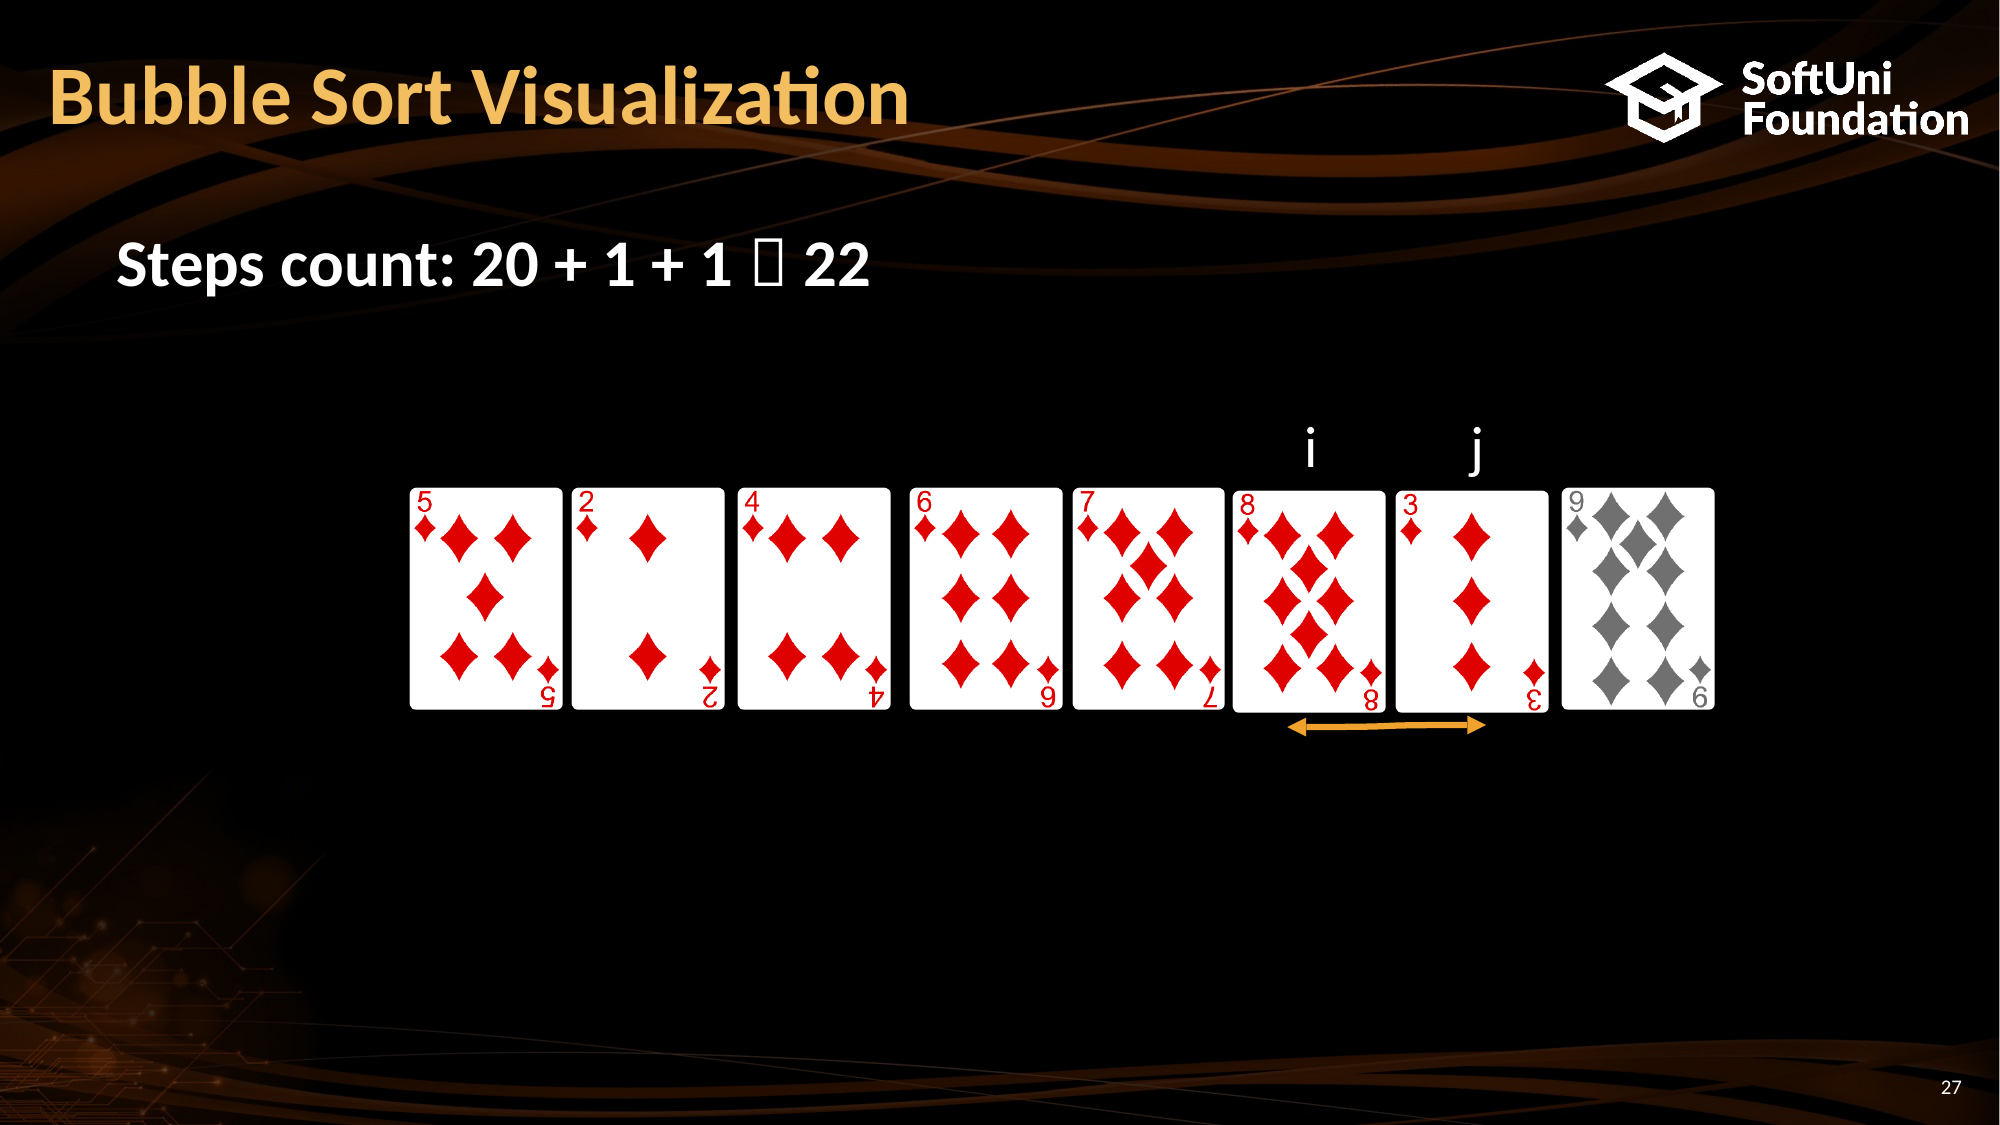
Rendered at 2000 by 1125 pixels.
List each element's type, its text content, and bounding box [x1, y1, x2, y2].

text_box Steps count: 20 + 1 + 1  22 [101, 212, 886, 308]
title Bubble Sort Visualization [30, 6, 1602, 189]
text_box j [1455, 401, 1500, 487]
text_box i [1289, 401, 1333, 487]
picture [0, 0, 2000, 1125]
slide_number 27 [1897, 1070, 1968, 1103]
